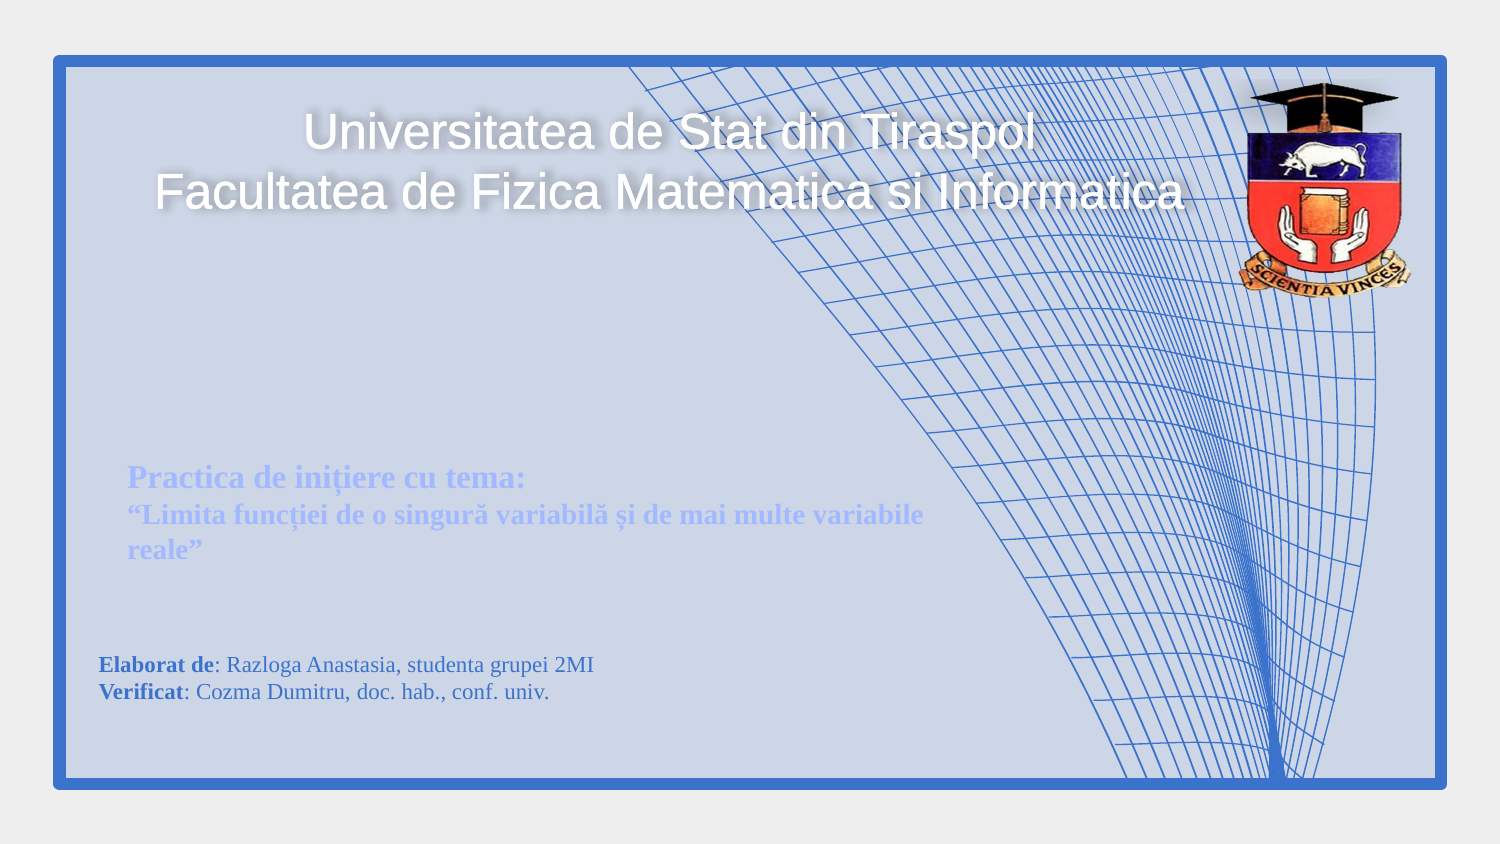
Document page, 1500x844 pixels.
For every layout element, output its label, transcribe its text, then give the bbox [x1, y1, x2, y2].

title Practica de inițiere cu tema: “Limita funcției de o singură variabilă și de mai multe variabile reale” [112, 410, 975, 611]
subtitle Elaborat de: Razloga Anastasia, studenta grupei 2MI Verificat: Cozma Dumitru, doc. hab., conf. univ. [64, 634, 644, 781]
picture [1186, 74, 1459, 304]
text_box Universitatea de Stat din Tiraspol Facultatea de Fizica Matematica si Informatica [138, 91, 1181, 227]
